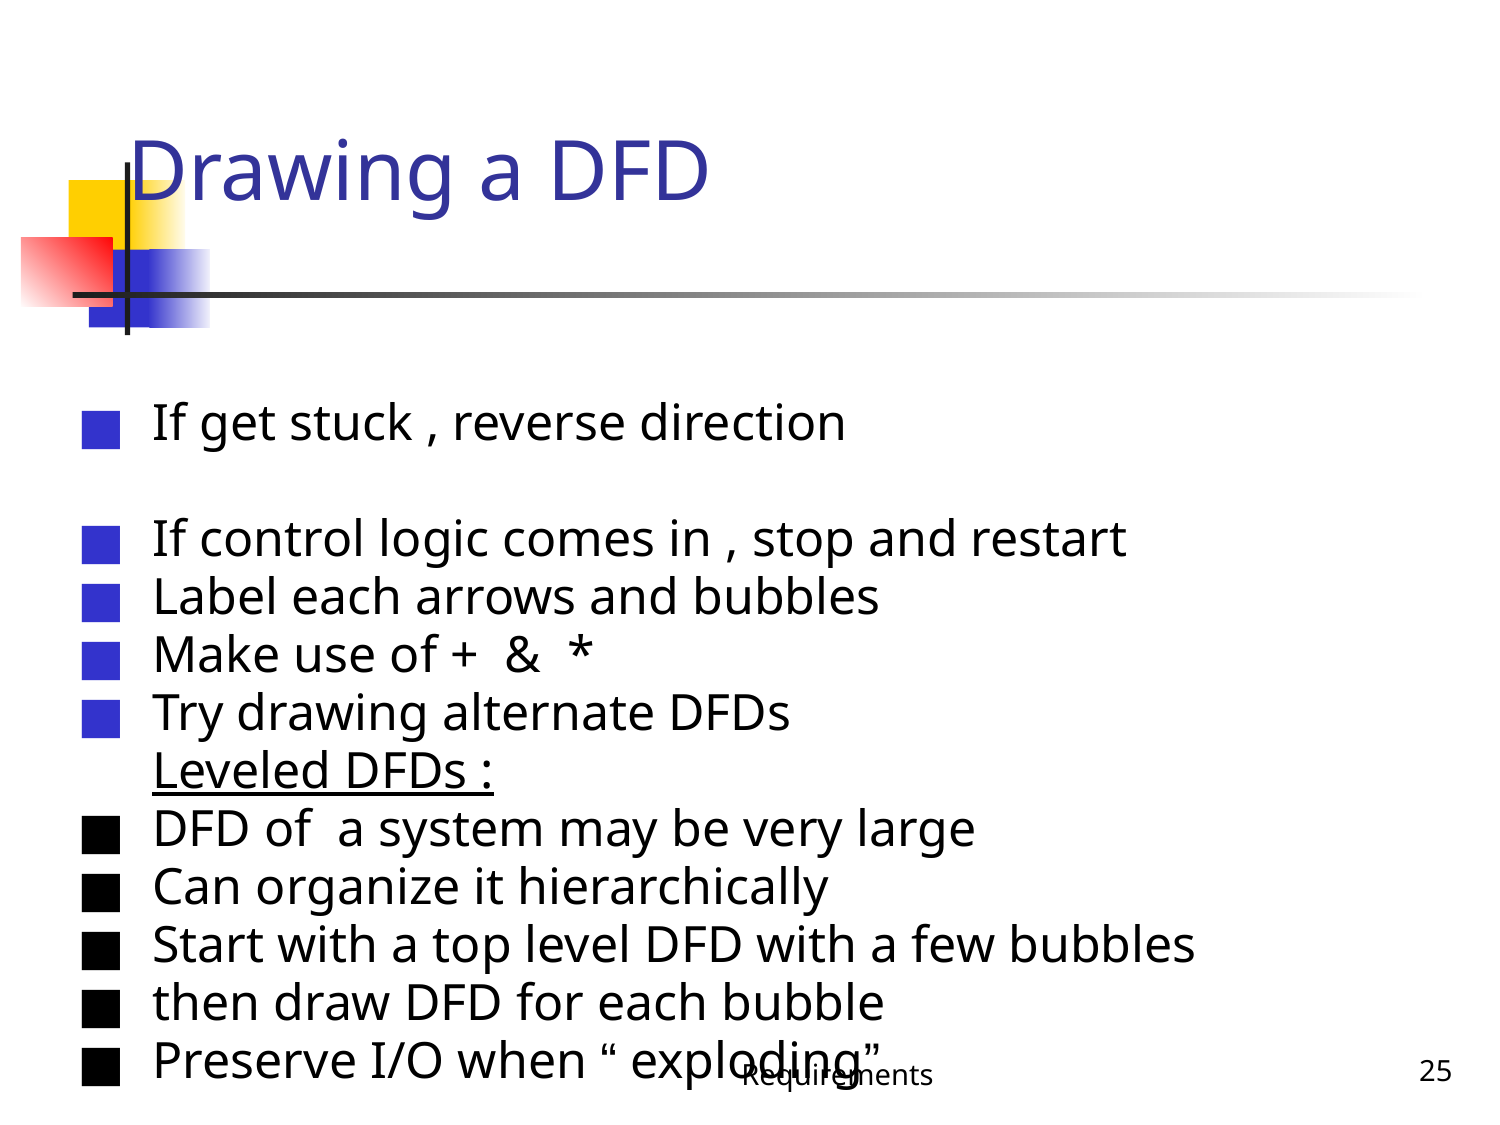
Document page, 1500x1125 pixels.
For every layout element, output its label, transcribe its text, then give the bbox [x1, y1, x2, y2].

list If get stuck , reverse direction If control logic comes in , stop and restart Label each arrows and bubbles Make use of + & * Try drawing alternate DFDs Leveled DFDs : DFD of a system may be very large Can organize it hierarchically Start with a top level DFD with a few bubbles then draw DFD for each bubble Preserve I/O when “ exploding” [62, 324, 1400, 1125]
text_box ‹#› [1400, 1024, 1468, 1100]
title Drawing a DFD [112, 112, 1413, 225]
